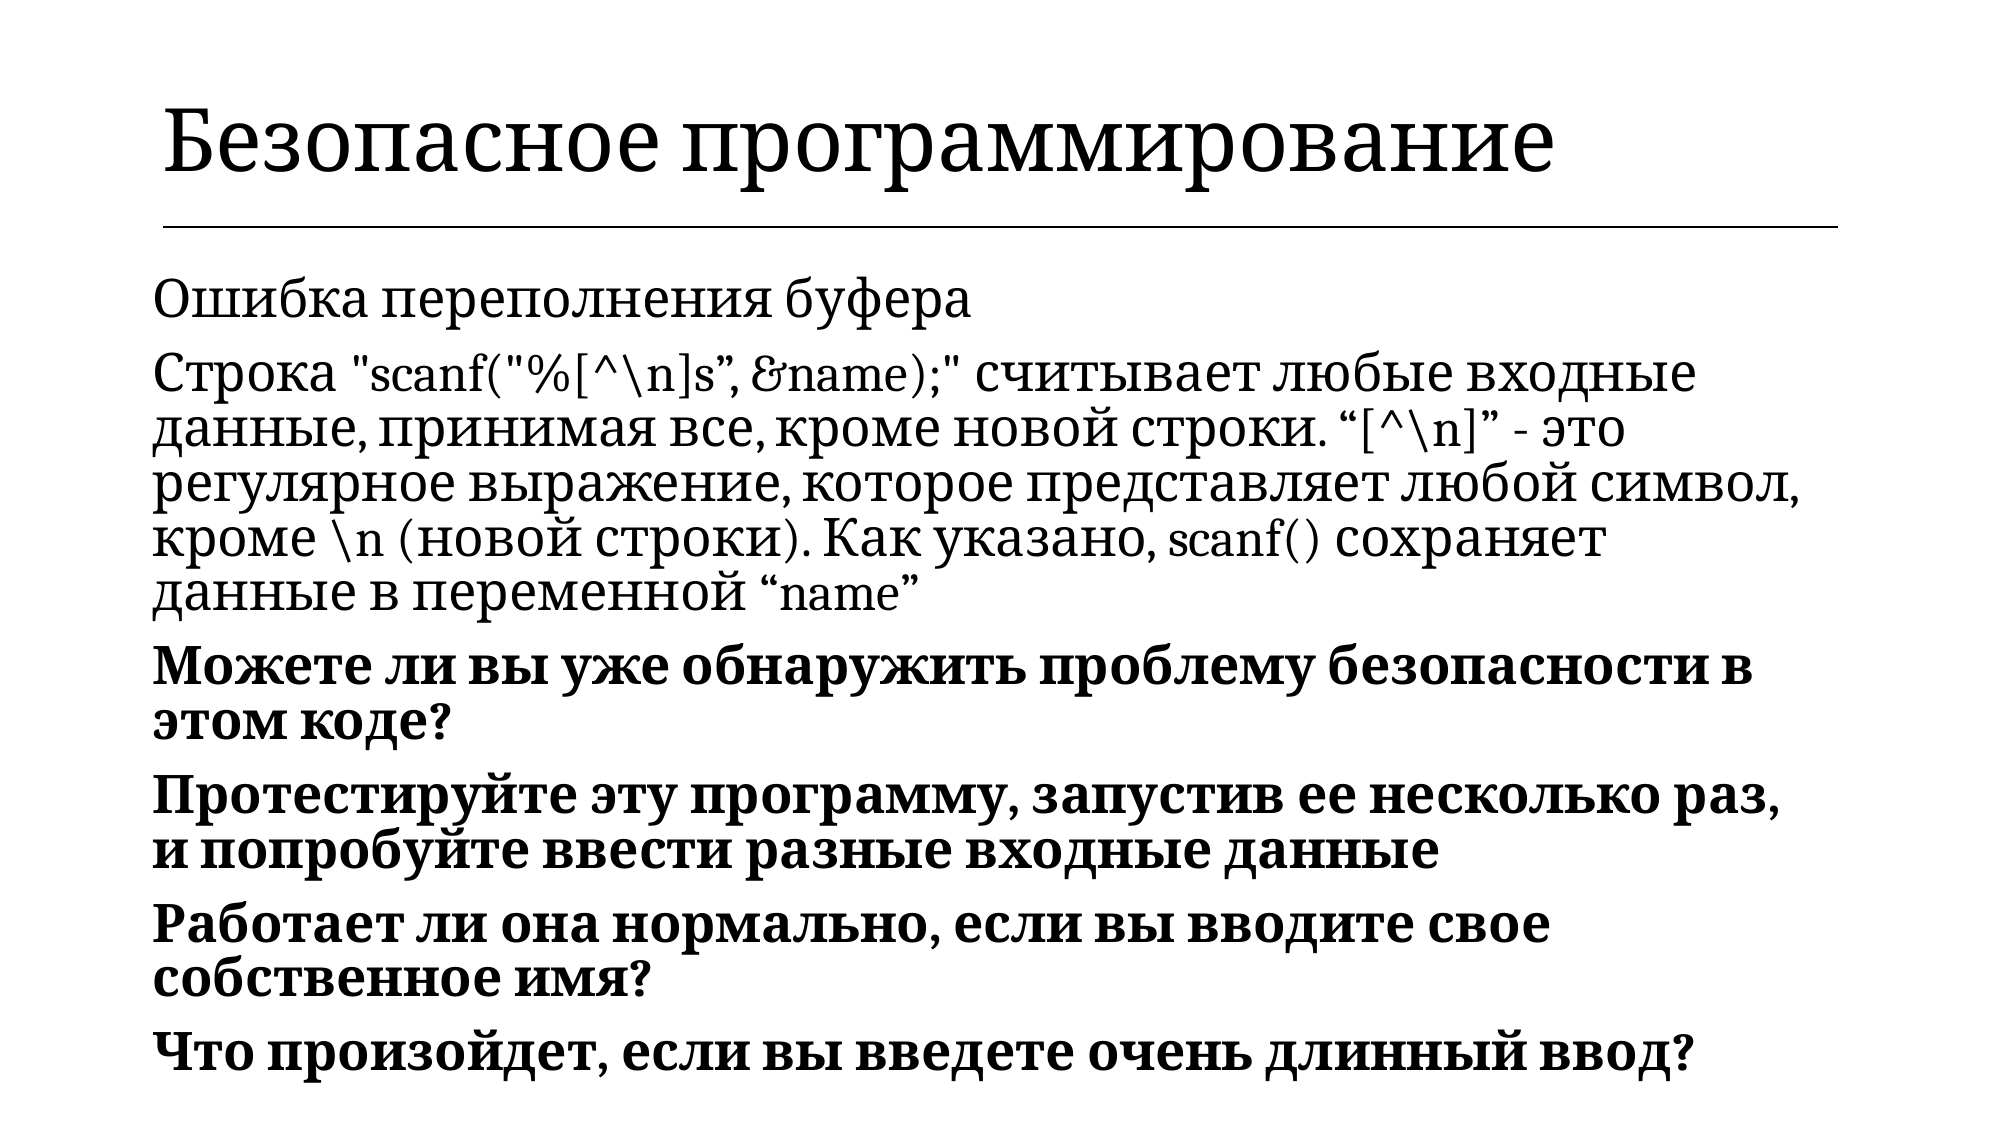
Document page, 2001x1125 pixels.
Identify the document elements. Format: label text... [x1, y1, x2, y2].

list Ошибка переполнения буфера Строка "scanf("%[^\n]s”, &name);" считывает любые входные данные, принимая все, кроме новой строки. “[^\n]” - это регулярное выражение, которое представляет любой символ, кроме \n (новой строки). Как указано, scanf() сохраняет данные в переменной “name” Можете ли вы уже обнаружить проблему безопасности в этом коде? Протестируйте эту программу, запустив ее несколько раз, и попробуйте ввести разные входные данные Работает ли она нормально, если вы вводите свое собственное имя? Что произойдет, если вы введете очень длинный ввод? [137, 266, 1838, 1107]
table_header Безопасное программирование [163, 60, 1838, 226]
